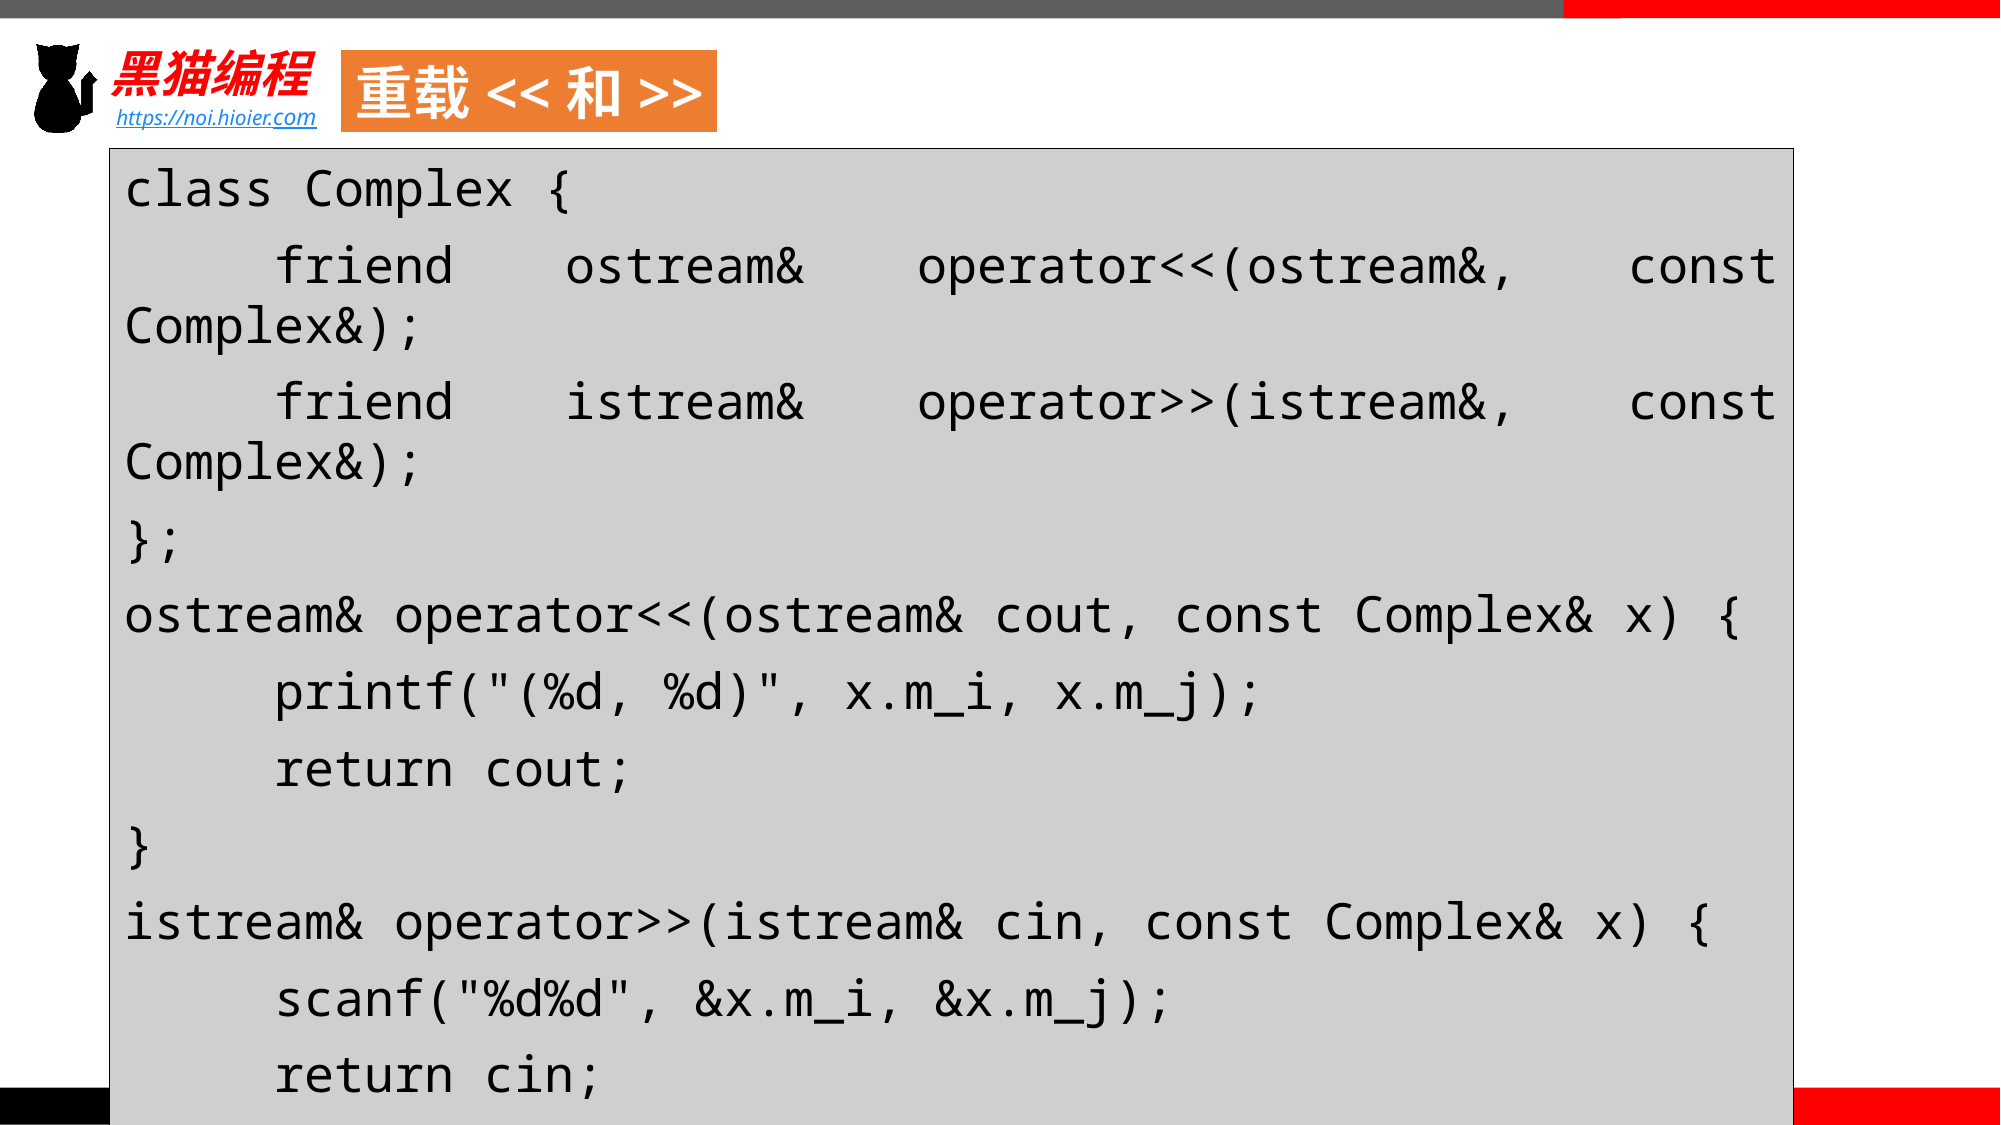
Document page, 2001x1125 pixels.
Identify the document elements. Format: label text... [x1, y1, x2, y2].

picture [21, 44, 110, 133]
text_box 重载<<和>> [338, 47, 721, 135]
text_box class Complex { friend ostream& operator<<(ostream&, const Complex&); friend istream& operator>>(istream&, const Complex&); }; ostream& operator<<(ostream& cout, const Complex& x) { printf("(%d, %d)", x.m_i, x.m_j); return cout; } istream& operator>>(istream& cin, const Complex& x) { scanf("%d%d", &x.m_i, &x.m_j); return cin; } [109, 148, 1794, 1125]
